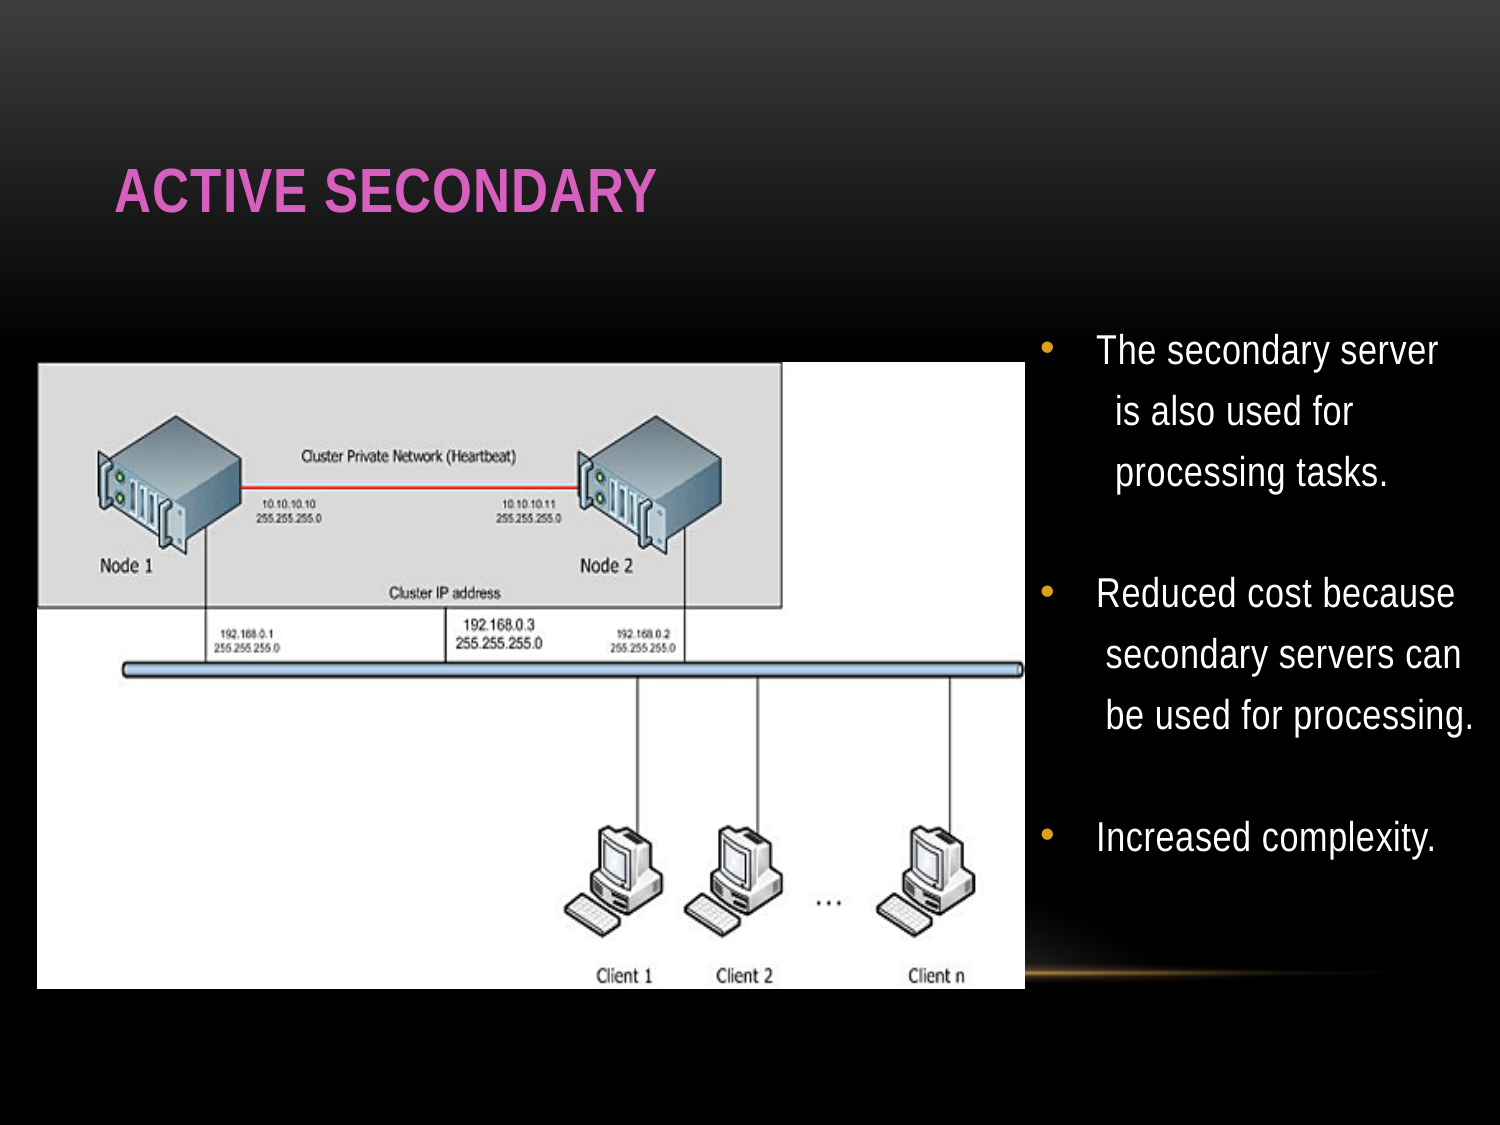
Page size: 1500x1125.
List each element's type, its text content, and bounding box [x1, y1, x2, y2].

list The secondary server is also used for processing tasks. Reduced cost because secondary servers can be used for processing. Increased complexity. [1025, 324, 1500, 1000]
title Active Secondary [99, 45, 1400, 233]
picture [0, 0, 1500, 1125]
